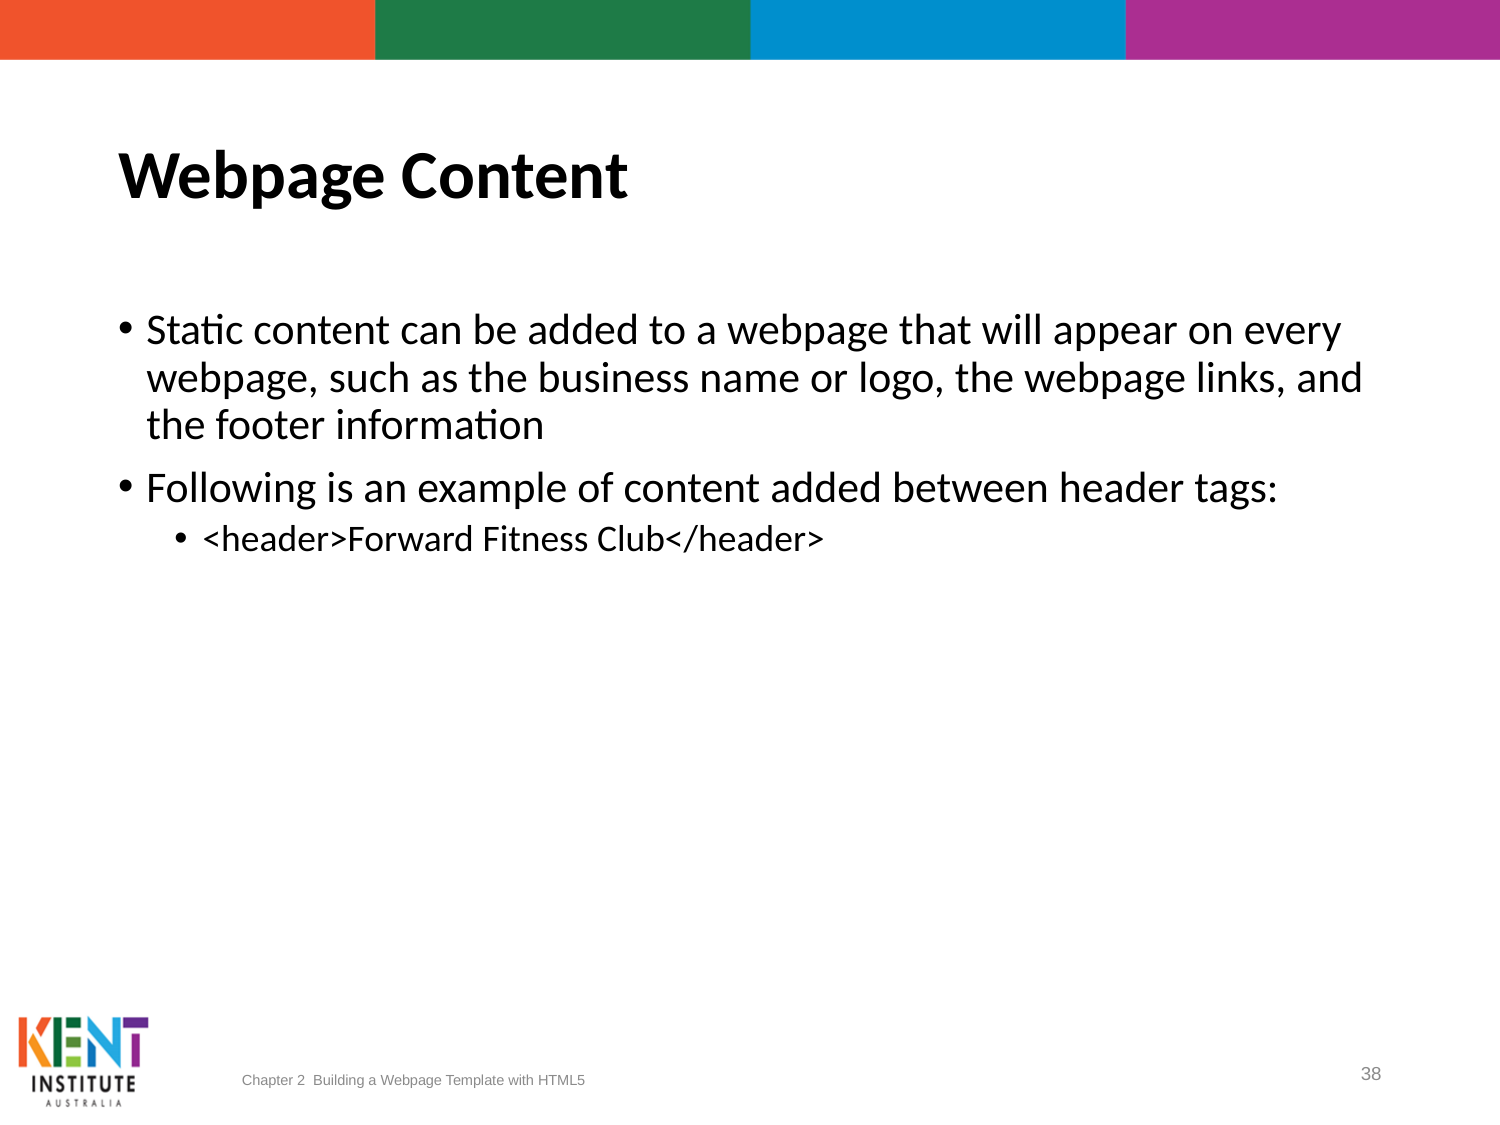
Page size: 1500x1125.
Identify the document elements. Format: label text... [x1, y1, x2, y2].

footer Chapter 2 Building a Webpage Template with HTML5 [162, 1050, 669, 1110]
title Webpage Content [103, 67, 1397, 285]
picture [5, 999, 162, 1125]
list Static content can be added to a webpage that will appear on every webpage, such as the business name or logo, the webpage links, and the footer information Following is an example of content added between header tags: <header>Forward Fitness Club</header> [103, 299, 1397, 1014]
picture [1126, 0, 1500, 60]
picture [0, 0, 750, 60]
